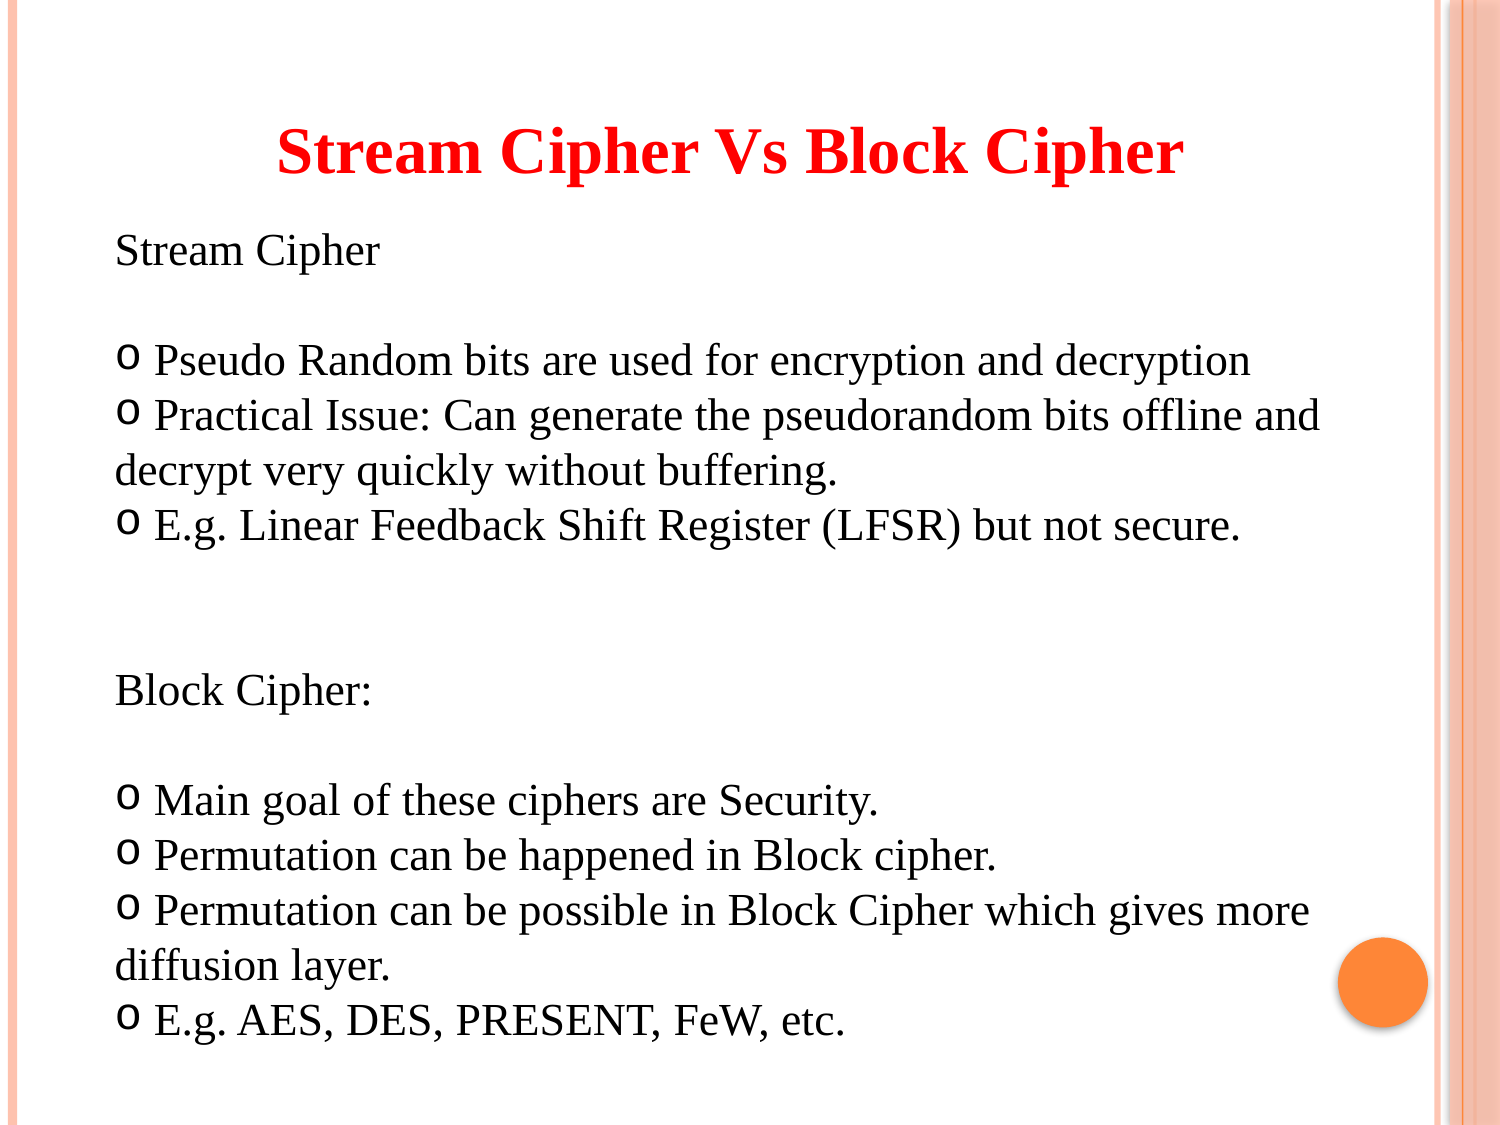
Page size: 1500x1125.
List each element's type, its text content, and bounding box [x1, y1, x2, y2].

text_box Stream Cipher Pseudo Random bits are used for encryption and decryption Practical Issue: Can generate the pseudorandom bits offline and decrypt very quickly without buffering. E.g. Linear Feedback Shift Register (LFSR) but not secure. Block Cipher: Main goal of these ciphers are Security. Permutation can be happened in Block cipher. Permutation can be possible in Block Cipher which gives more diffusion layer. E.g. AES, DES, PRESENT, FeW, etc. [99, 212, 1375, 1052]
text_box Stream Cipher Vs Block Cipher [150, 99, 1313, 195]
